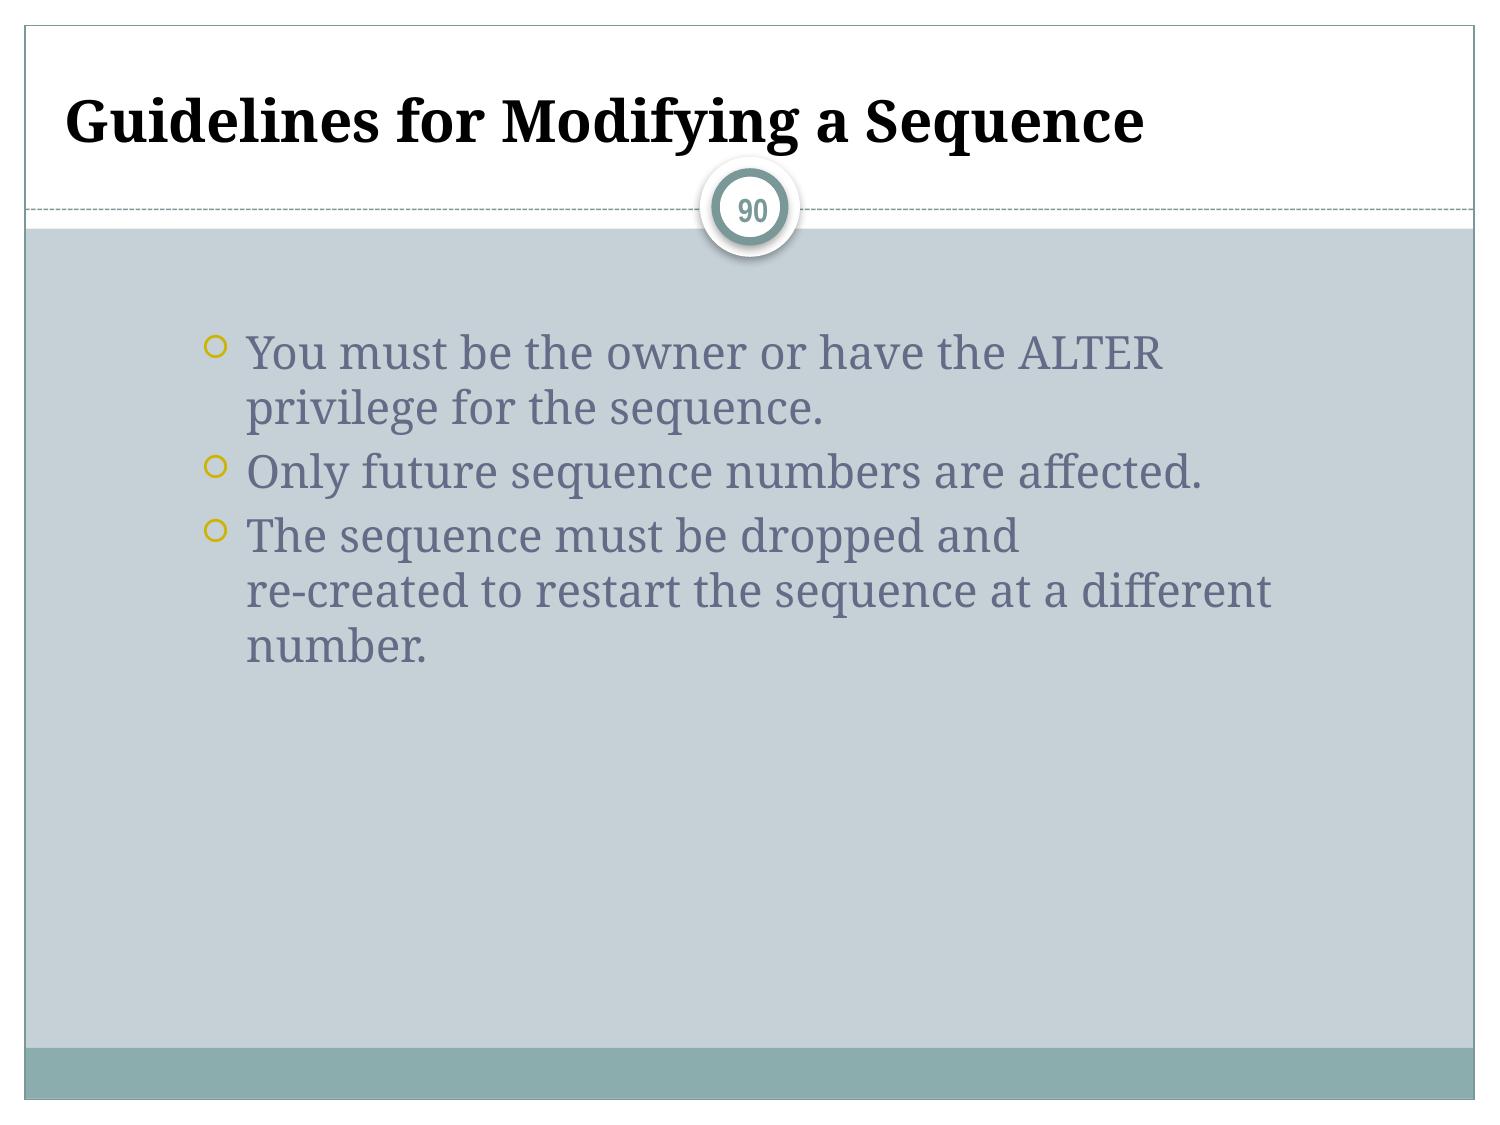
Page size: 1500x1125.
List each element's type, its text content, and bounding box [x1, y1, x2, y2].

slide_number 90 [715, 168, 791, 241]
list You must be the owner or have the ALTER privilege for the sequence. Only future sequence numbers are affected. The sequence must be dropped and re-created to restart the sequence at a different number. [140, 316, 1353, 939]
title Guidelines for Modifying a Sequence [49, 37, 1450, 163]
